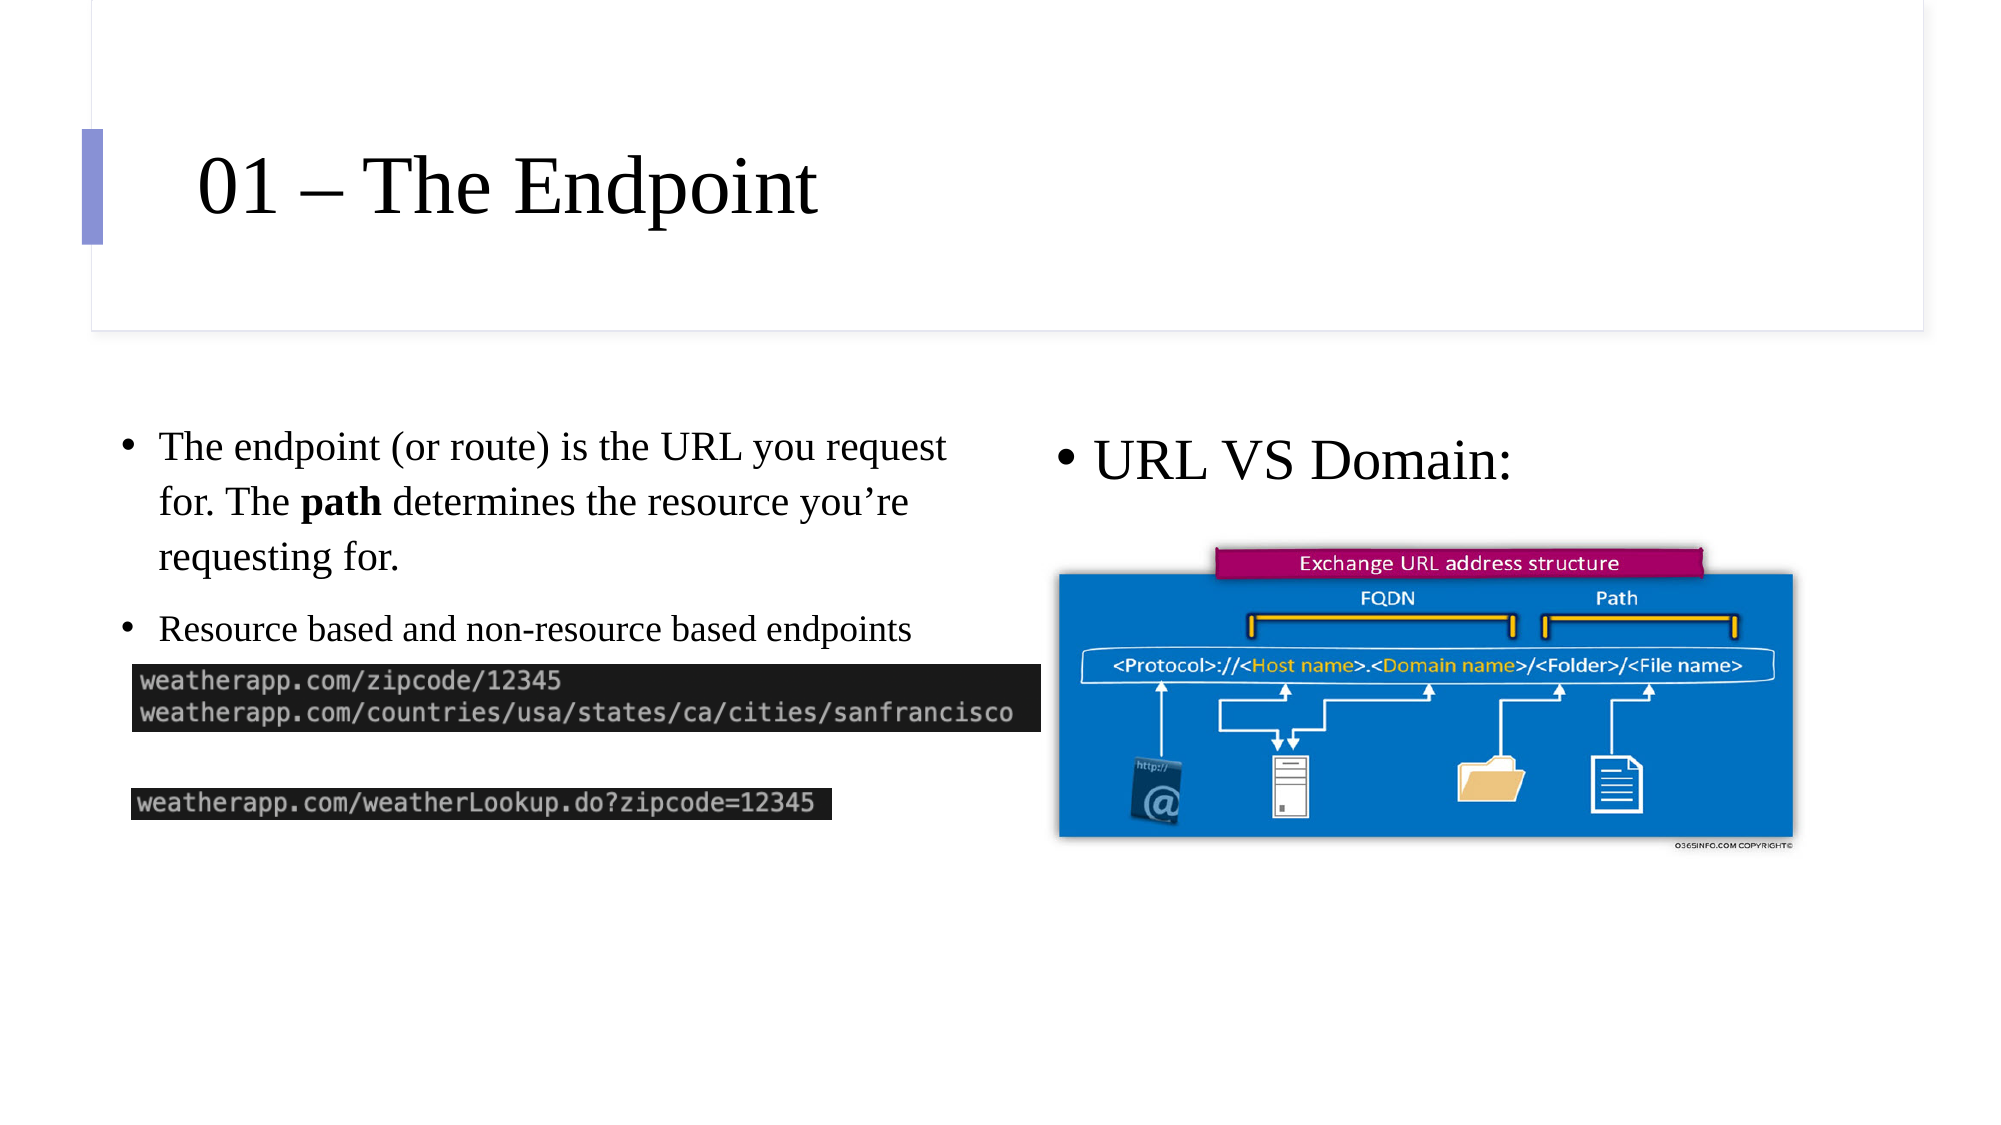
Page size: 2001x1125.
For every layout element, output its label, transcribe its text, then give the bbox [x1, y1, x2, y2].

picture [132, 526, 1817, 869]
list URL VS Domain: [1041, 406, 1851, 1013]
list The endpoint (or route) is the URL you request for. The path determines the resource you’re requesting for. Resource based and non-resource based endpoints [106, 406, 993, 682]
picture [131, 788, 832, 820]
title 01 – The Endpoint [183, 90, 1851, 284]
